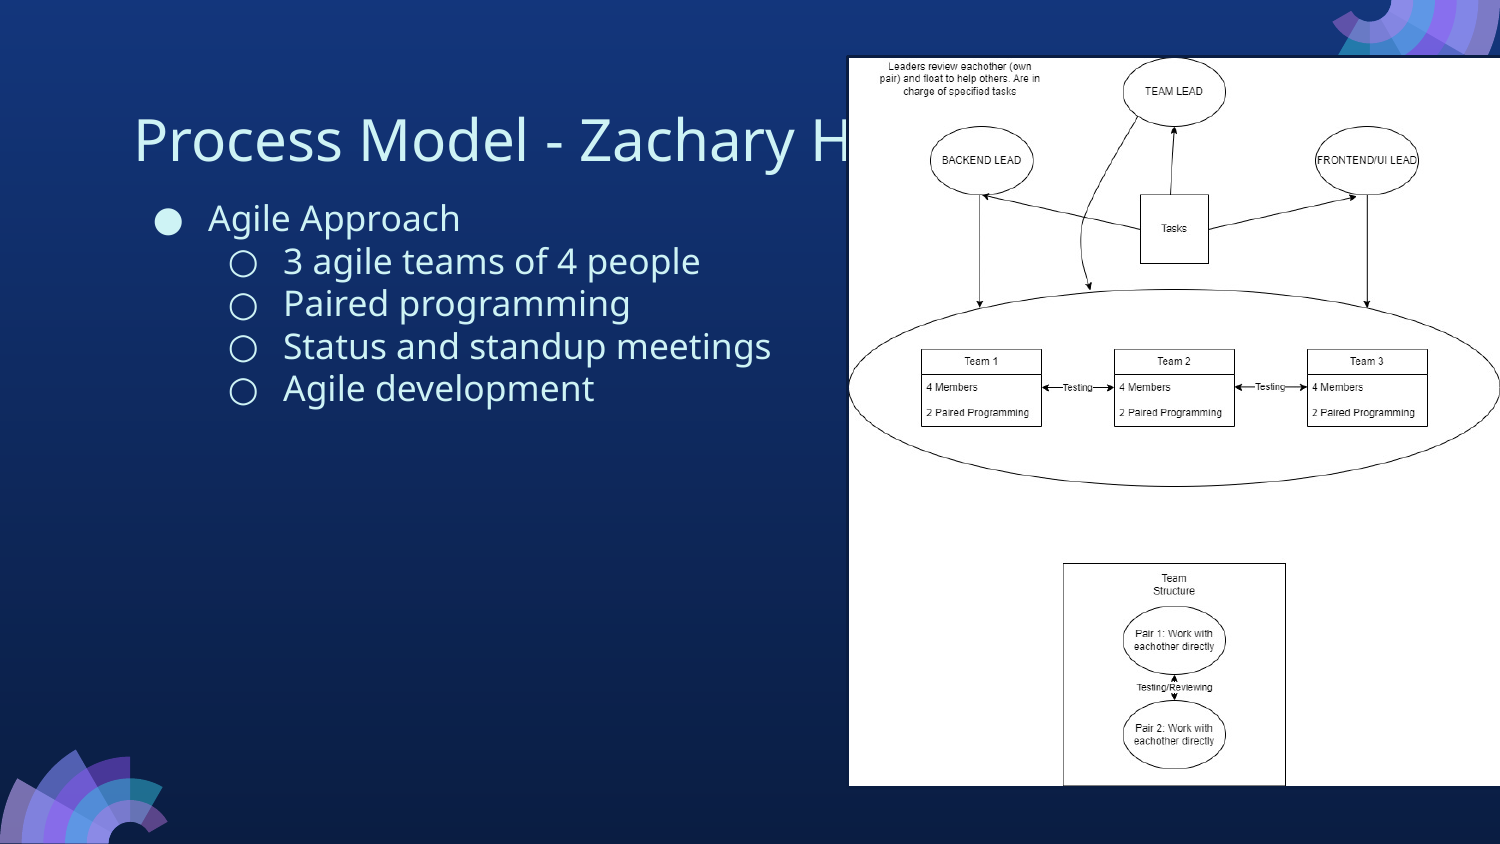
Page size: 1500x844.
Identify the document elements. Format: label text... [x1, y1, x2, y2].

picture [848, 57, 1500, 787]
list Agile Approach 3 agile teams of 4 people Paired programming Status and standup meetings Agile development [118, 181, 843, 697]
title Process Model - Zachary Handel [118, 88, 843, 181]
